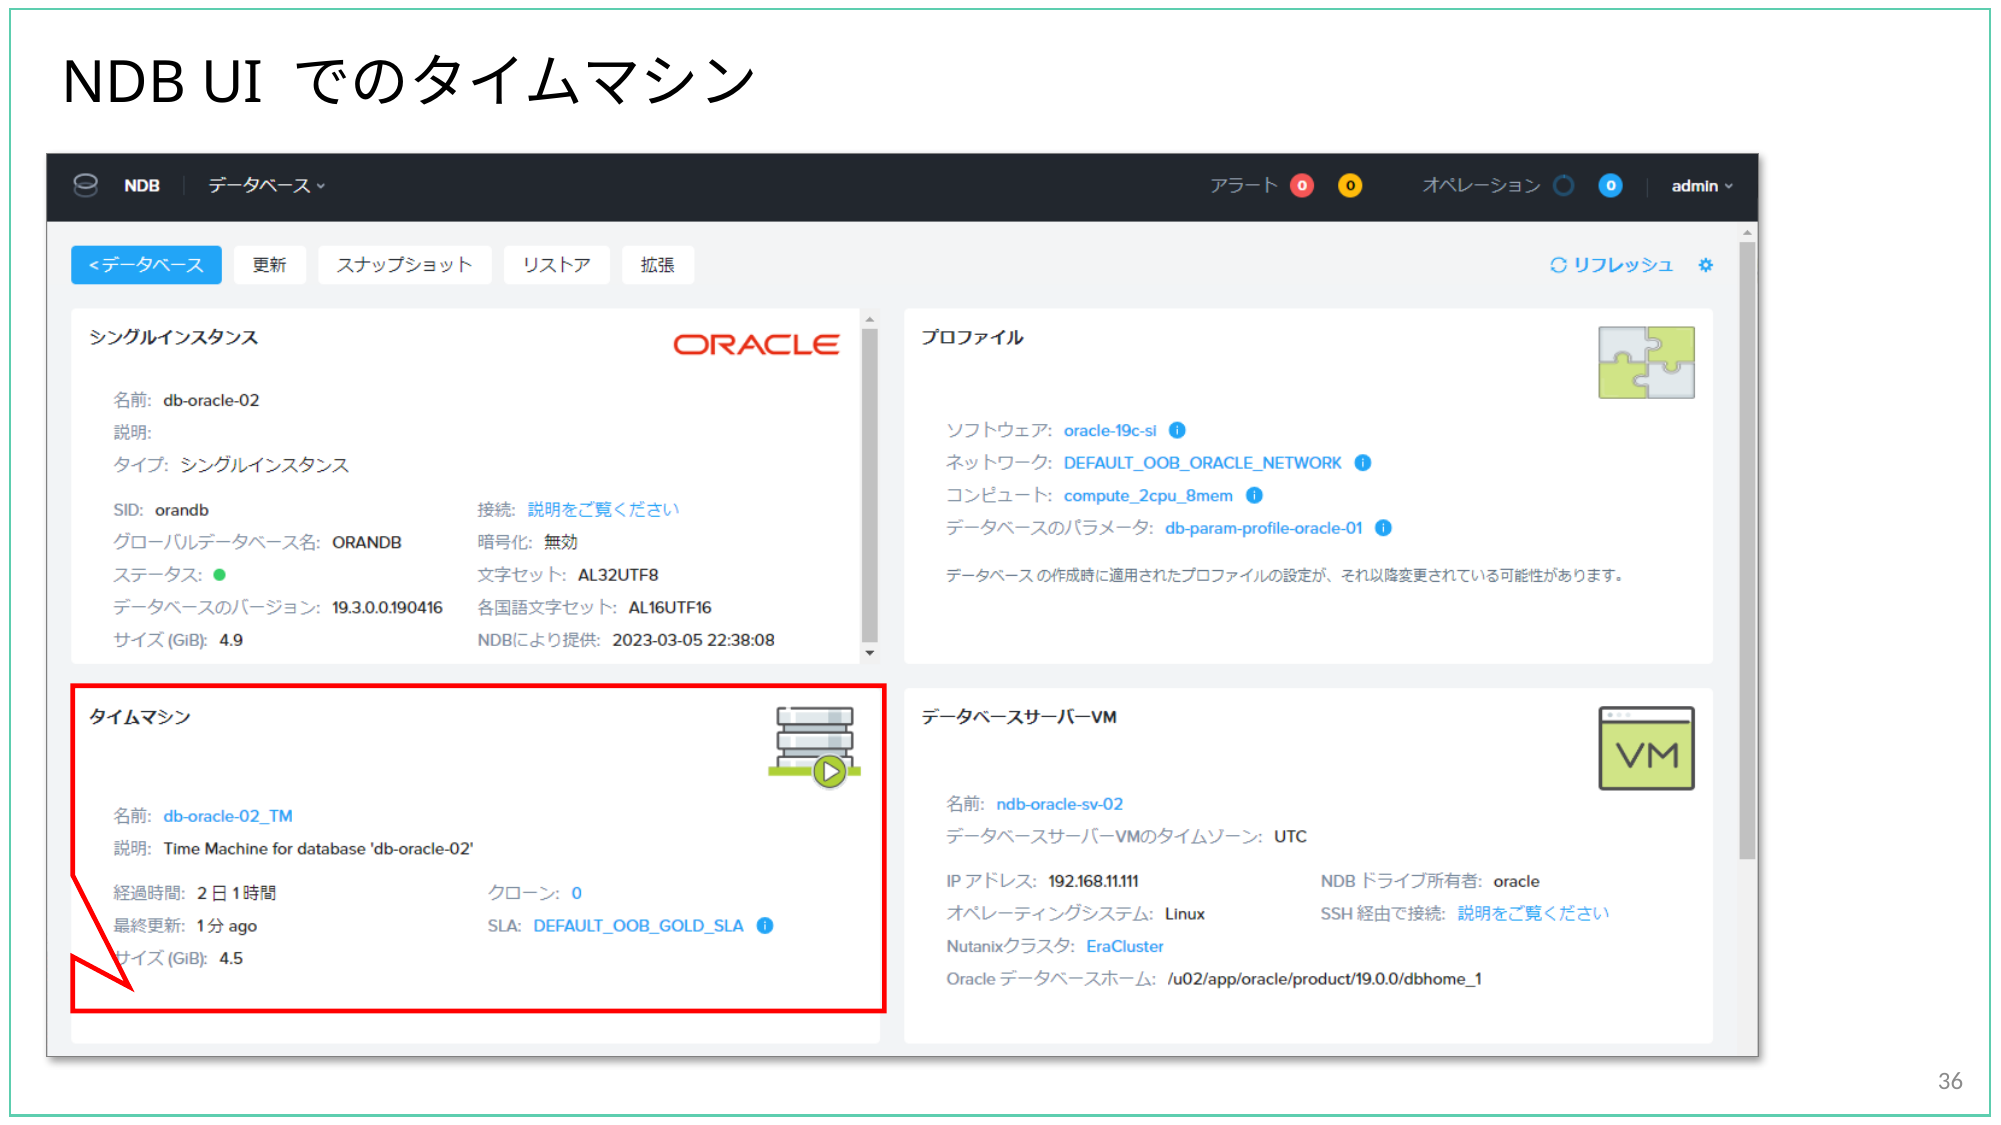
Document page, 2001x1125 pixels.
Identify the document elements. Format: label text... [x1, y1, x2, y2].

slide_number 36 [1878, 1057, 1979, 1103]
picture [46, 153, 1759, 1057]
title NDB UI でのタイムマシン [46, 36, 1947, 131]
